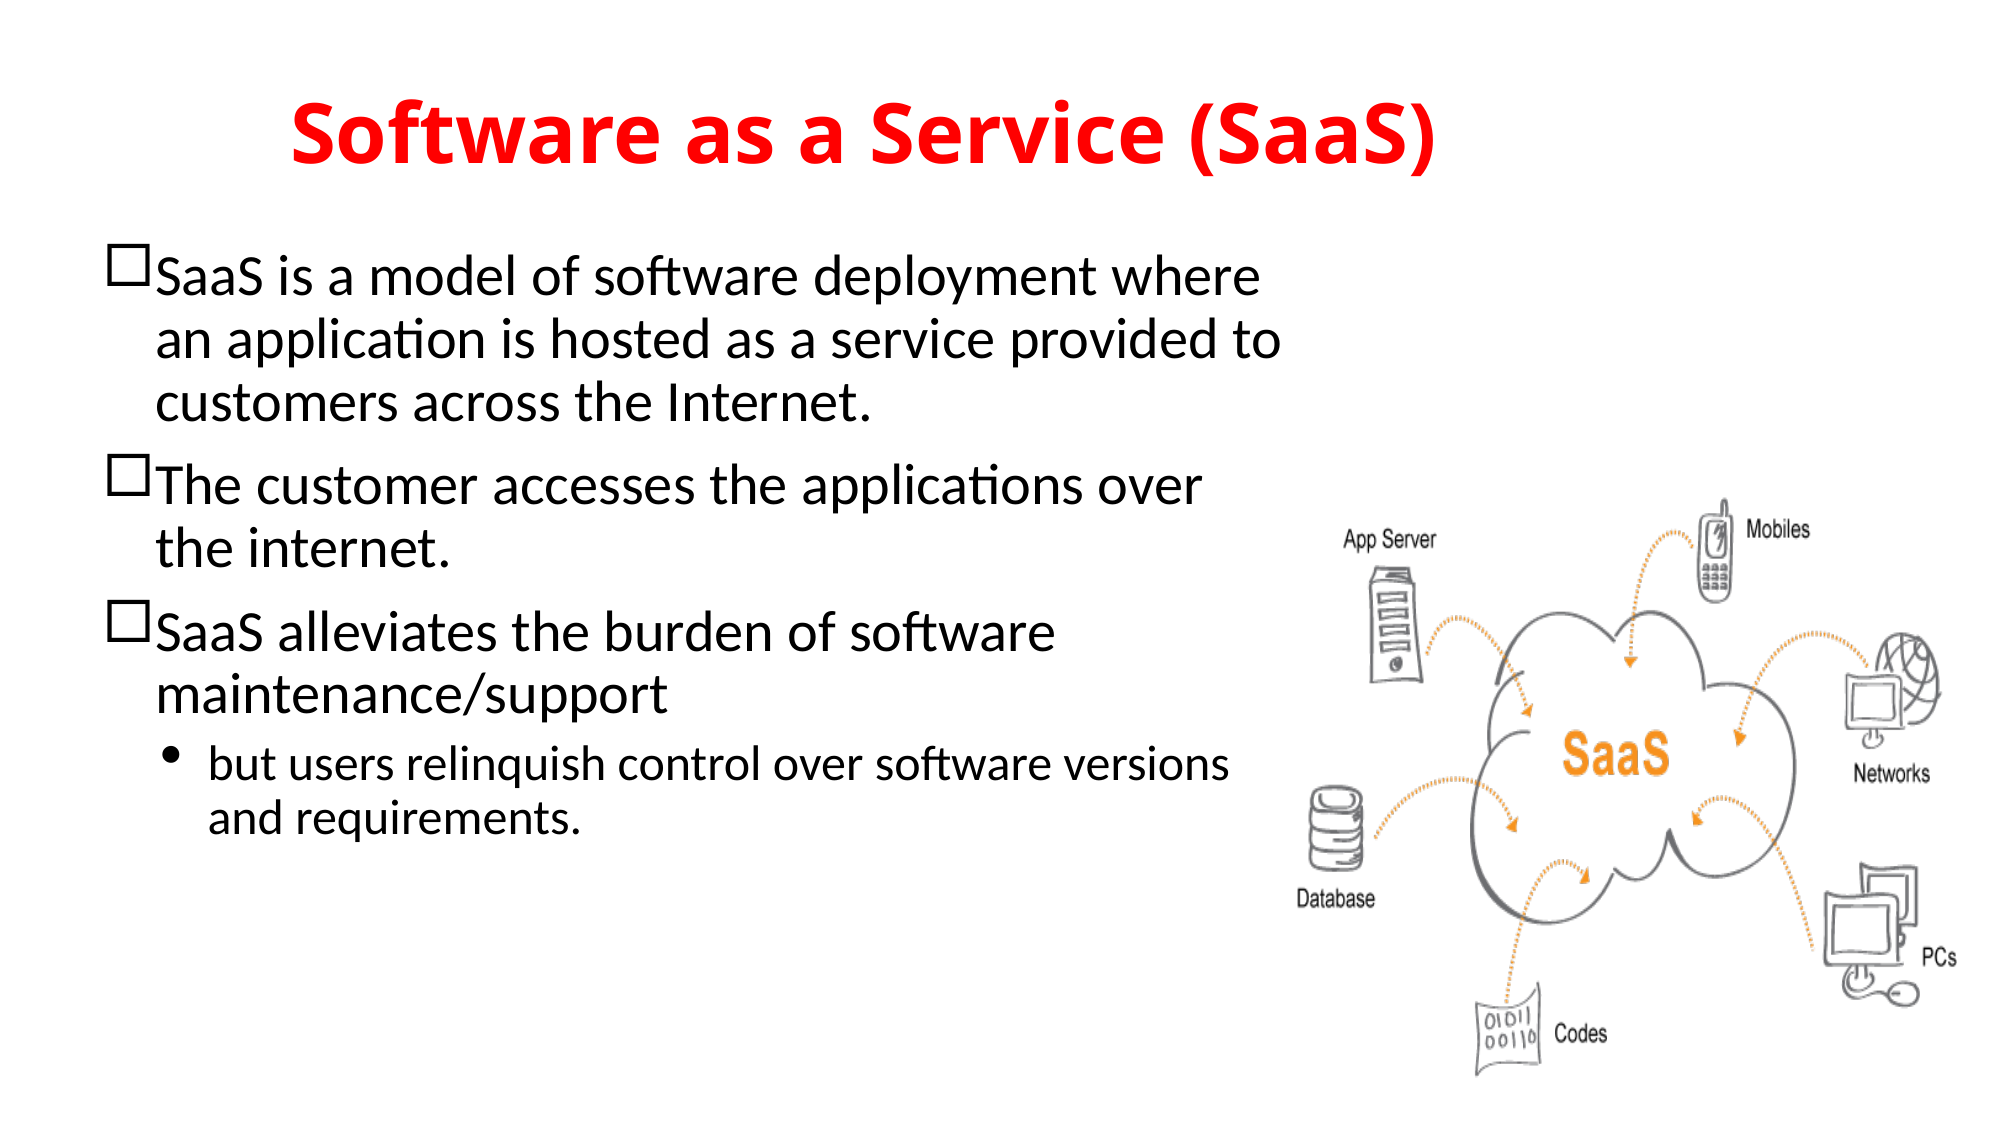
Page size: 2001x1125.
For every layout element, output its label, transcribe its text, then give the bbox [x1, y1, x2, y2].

list SaaS is a model of software deployment where an application is hosted as a service provided to customers across the Internet. The customer accesses the applications over the internet. SaaS alleviates the burden of software maintenance/support but users relinquish control over software versions and requirements. [87, 237, 1300, 952]
title Software as a Service (SaaS) [275, 59, 1863, 213]
picture [1262, 474, 1989, 1102]
